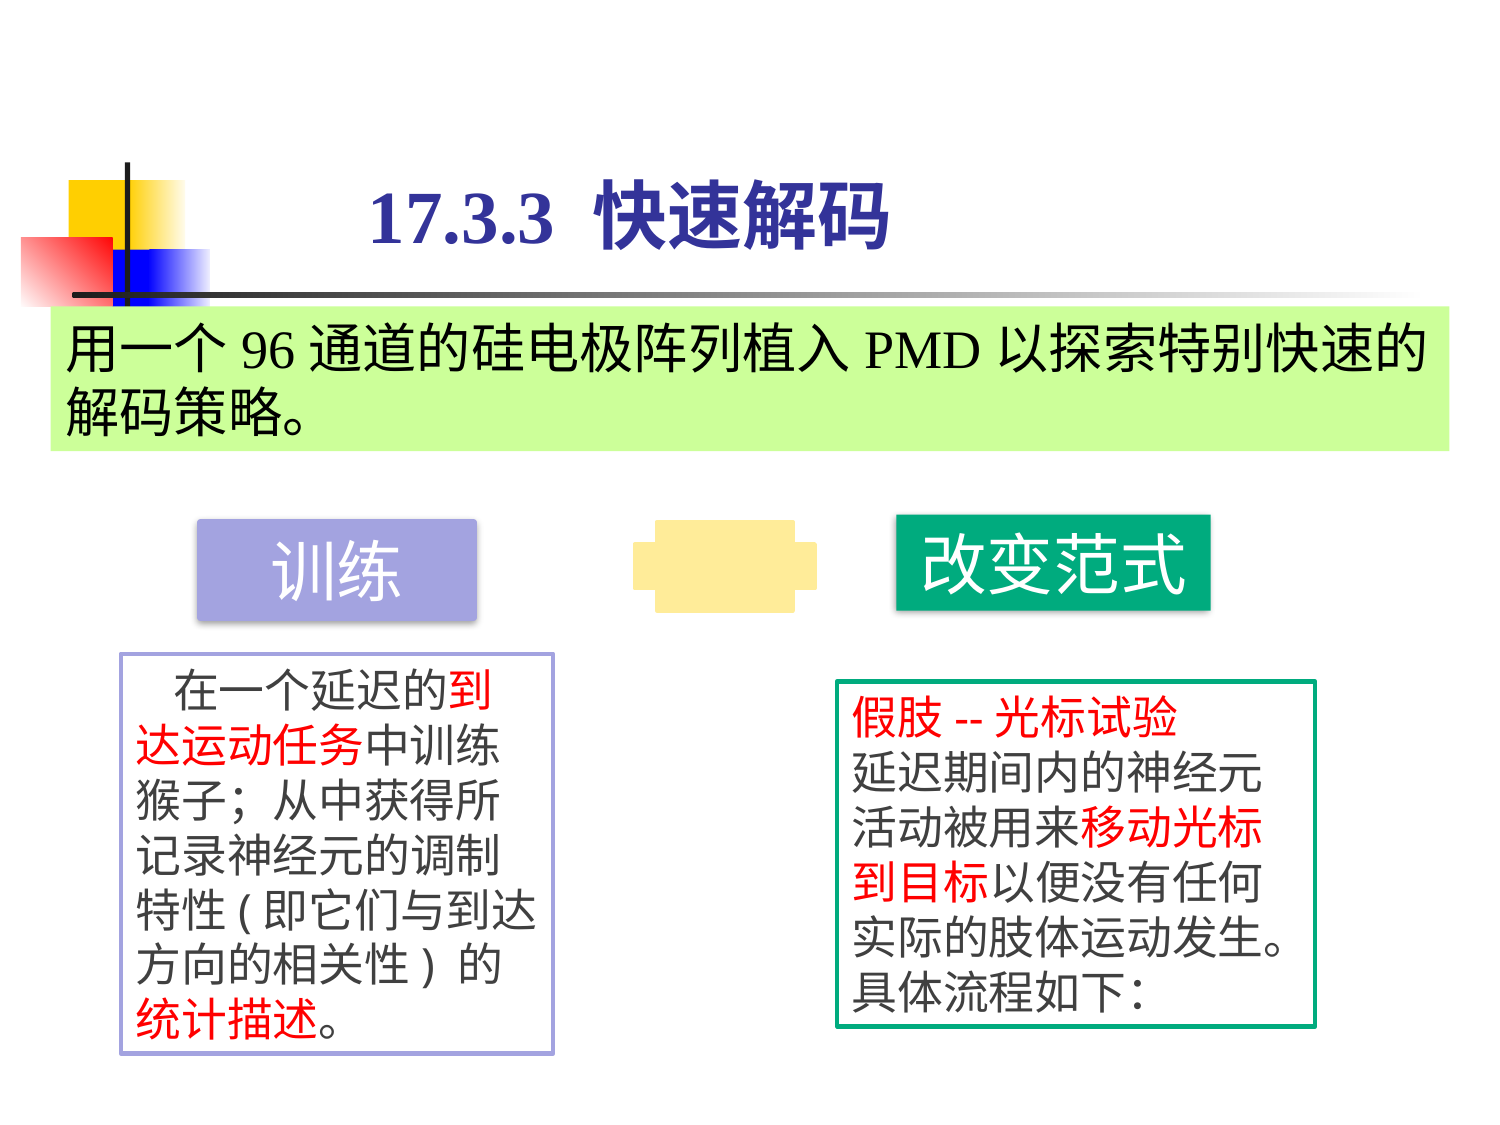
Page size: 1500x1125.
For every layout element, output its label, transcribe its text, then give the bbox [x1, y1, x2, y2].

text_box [120, 521, 554, 1058]
text_box [633, 520, 817, 613]
text_box 用一个96通道的硅电极阵列植入PMD以探索特别快速的解码策略。 [50, 306, 1450, 452]
text_box 改变范式 [893, 511, 1214, 614]
text_box 假肢--光标试验 延迟期间内的神经元活动被用来移动光标到目标以便没有任何实际的肢体运动发生。具体流程如下： [837, 681, 1316, 1027]
text_box 17.3.3 快速解码 [353, 121, 1084, 266]
